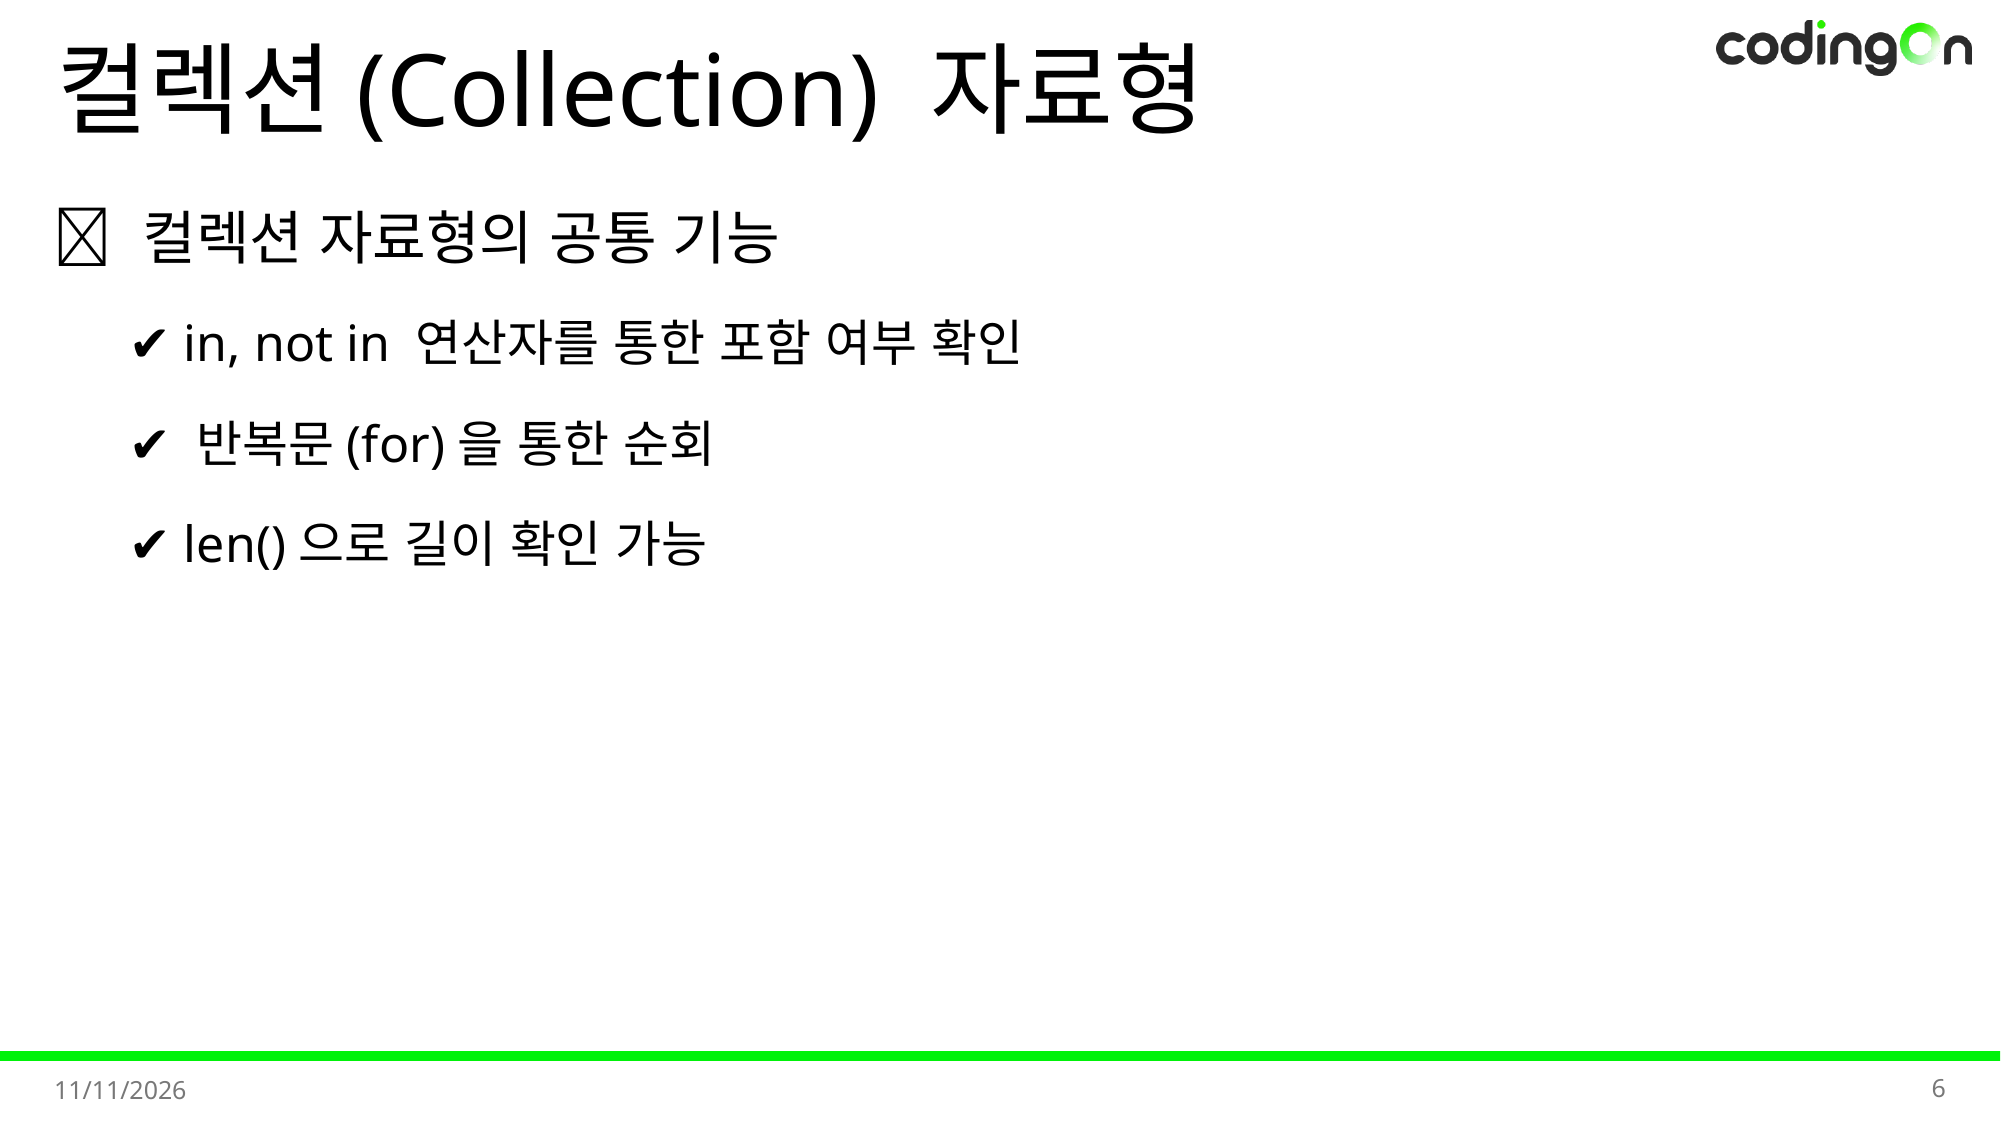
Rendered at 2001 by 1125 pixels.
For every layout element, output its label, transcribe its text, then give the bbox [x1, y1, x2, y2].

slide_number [39, 1061, 490, 1122]
title 컬렉션(Collection) 자료형 [41, 0, 1767, 158]
slide_number 6 [1510, 1059, 1961, 1120]
picture [1767, 20, 1972, 76]
text_box ✅ 컬렉션 자료형의 공통 기능 ✔️ in, not in 연산자를 통한 포함 여부 확인 ✔️ 반복문(for)을 통한 순회 ✔️ len()으로 길이 확인 가능 [39, 158, 1959, 598]
